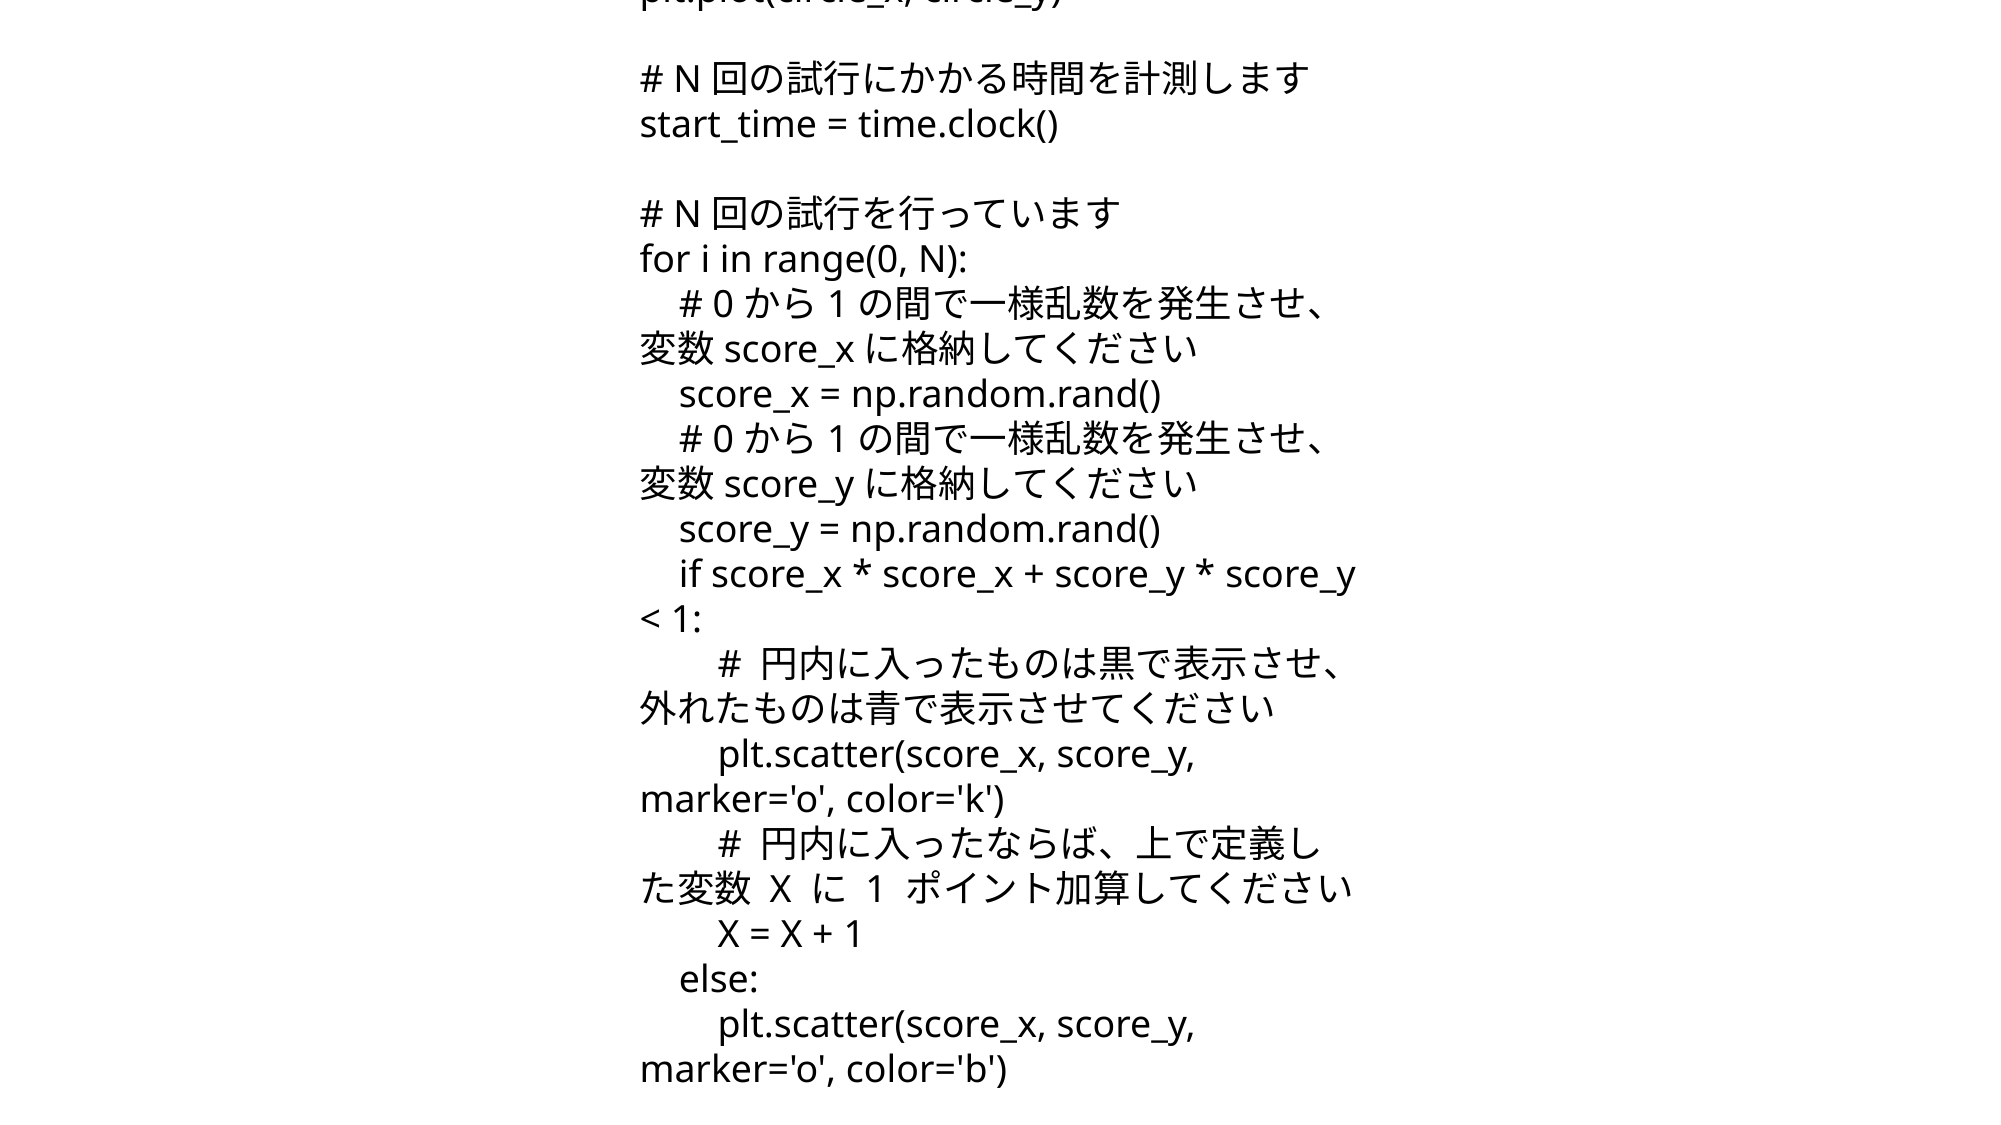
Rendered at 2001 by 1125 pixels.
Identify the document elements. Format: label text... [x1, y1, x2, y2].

text_box import matplotlib.pyplot as plt import numpy as np import math import time %matplotlib inline np.random.seed(100) X = 0 # 的に当たった回数です # 試行回数Nを指定してください N = 1000 # 四分円の境界の方程式[y=√(1-x^2)(0<=x<=1)]を描画しています circle_x = np.arange(0, 1, 0.001) circle_y = np.sqrt(1- circle_x * circle_x) plt.figure(figsize=(5,5)) plt.plot(circle_x, circle_y) # N回の試行にかかる時間を計測します start_time = time.clock() # N回の試行を行っています for i in range(0, N): # 0から1の間で一様乱数を発生させ、変数score_xに格納してください score_x = np.random.rand() # 0から1の間で一様乱数を発生させ、変数score_yに格納してください score_y = np.random.rand() if score_x * score_x + score_y * score_y < 1: # 円内に入ったものは黒で表示させ、外れたものは青で表示させてください plt.scatter(score_x, score_y, marker='o', color='k') # 円内に入ったならば、上で定義した変数 X に 1 ポイント加算してください X = X + 1 else: plt.scatter(score_x, score_y, marker='o', color='b') # piの近似値をここで計算してください pi = 4*float(X)/float(N) # モンテカルロ法の実行時間を計算しています end_time = time.clock() time = end_time - start_time # 円周率の結果を表示してください print("円周率:%.6f"% pi) print("実行時間:%f" % (time)) # 結果を表示します plt.grid(True) plt.xlabel('X') plt.ylabel('Y') plt.show() [624, 0, 1375, 1125]
